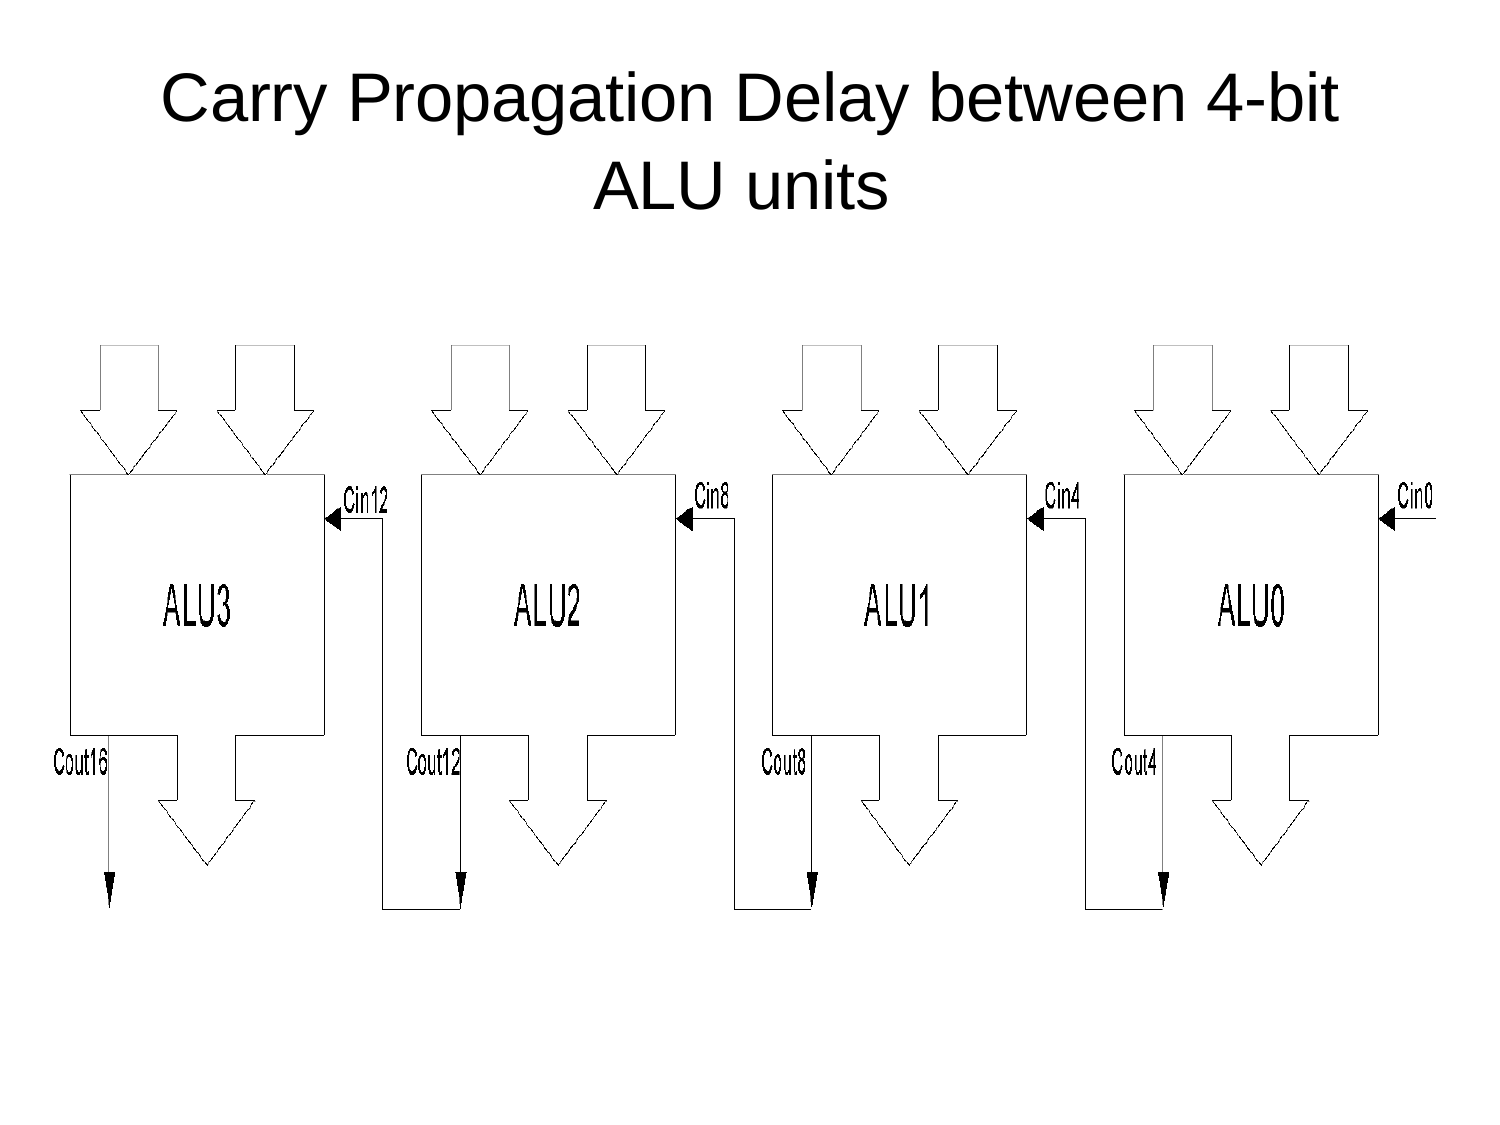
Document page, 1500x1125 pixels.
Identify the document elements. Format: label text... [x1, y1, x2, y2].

picture [49, 337, 1438, 913]
title Carry Propagation Delay between 4-bit ALU units [75, 45, 1425, 233]
